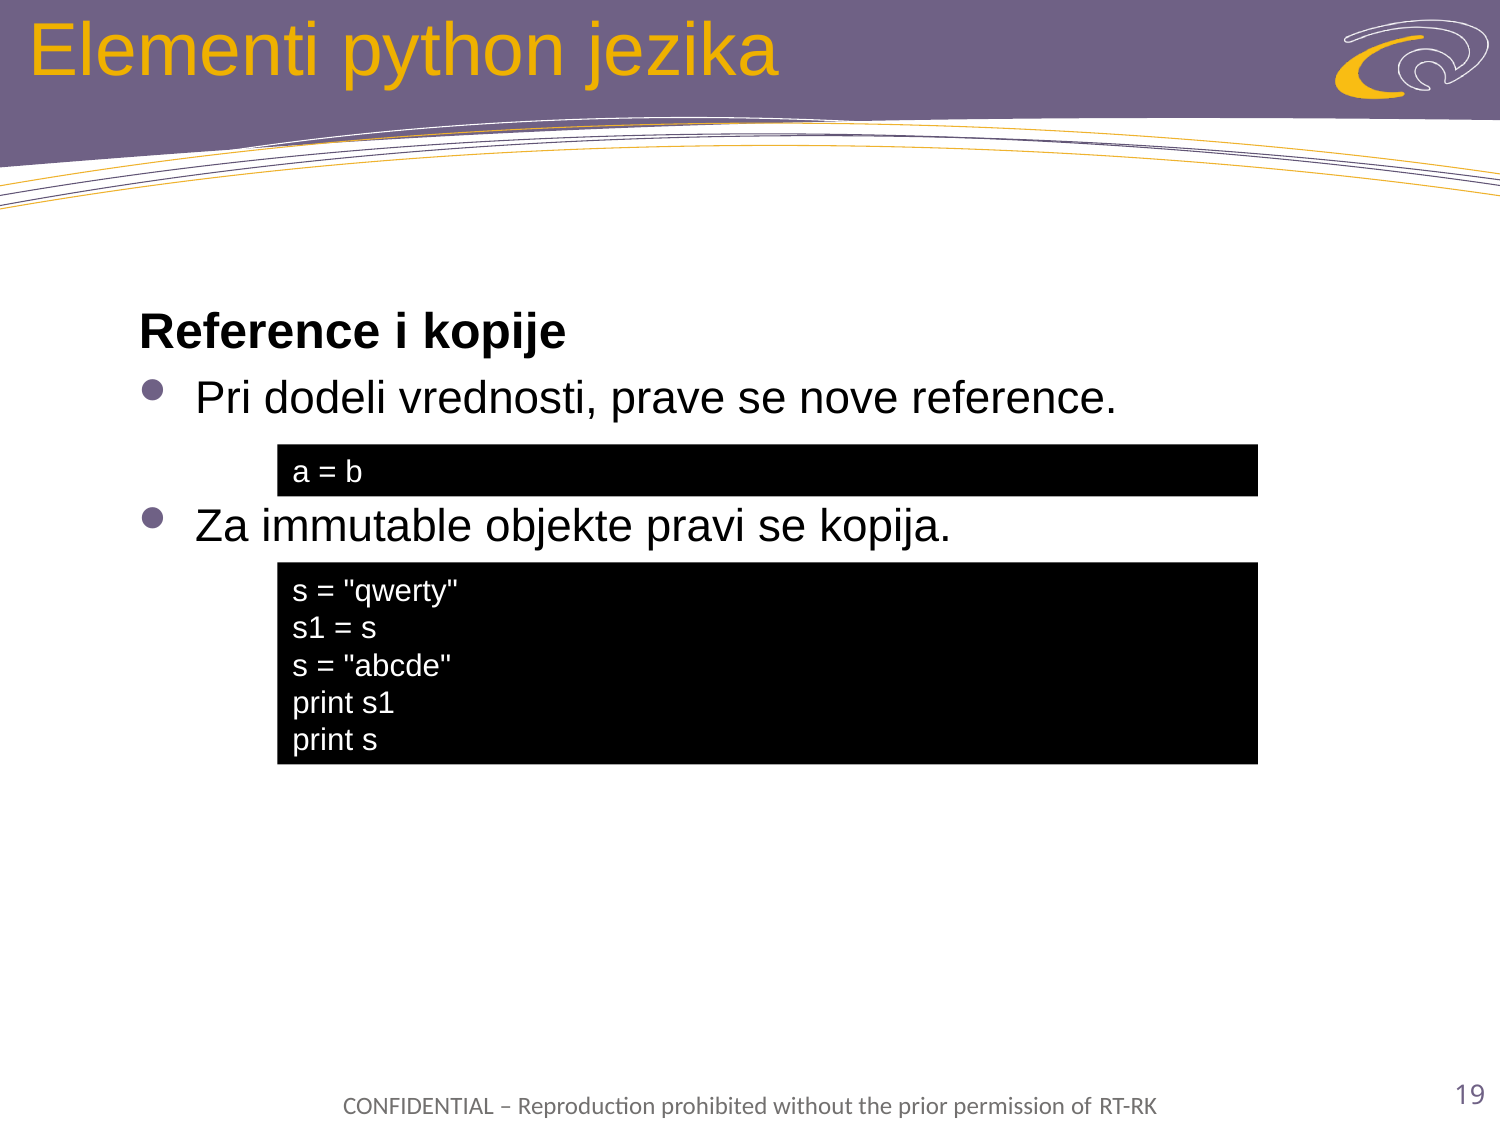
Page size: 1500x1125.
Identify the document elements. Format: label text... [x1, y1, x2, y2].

list Reference i kopije Pri dodeli vrednosti, prave se nove reference. Za immutable objekte pravi se kopija. [123, 290, 1353, 953]
text_box a = b [277, 444, 1258, 497]
title Elementi python jezika [13, 0, 1313, 119]
text_box s = "qwerty" s1 = s s = "abcde" print s1 print s [277, 562, 1258, 765]
picture [1322, 0, 1500, 102]
